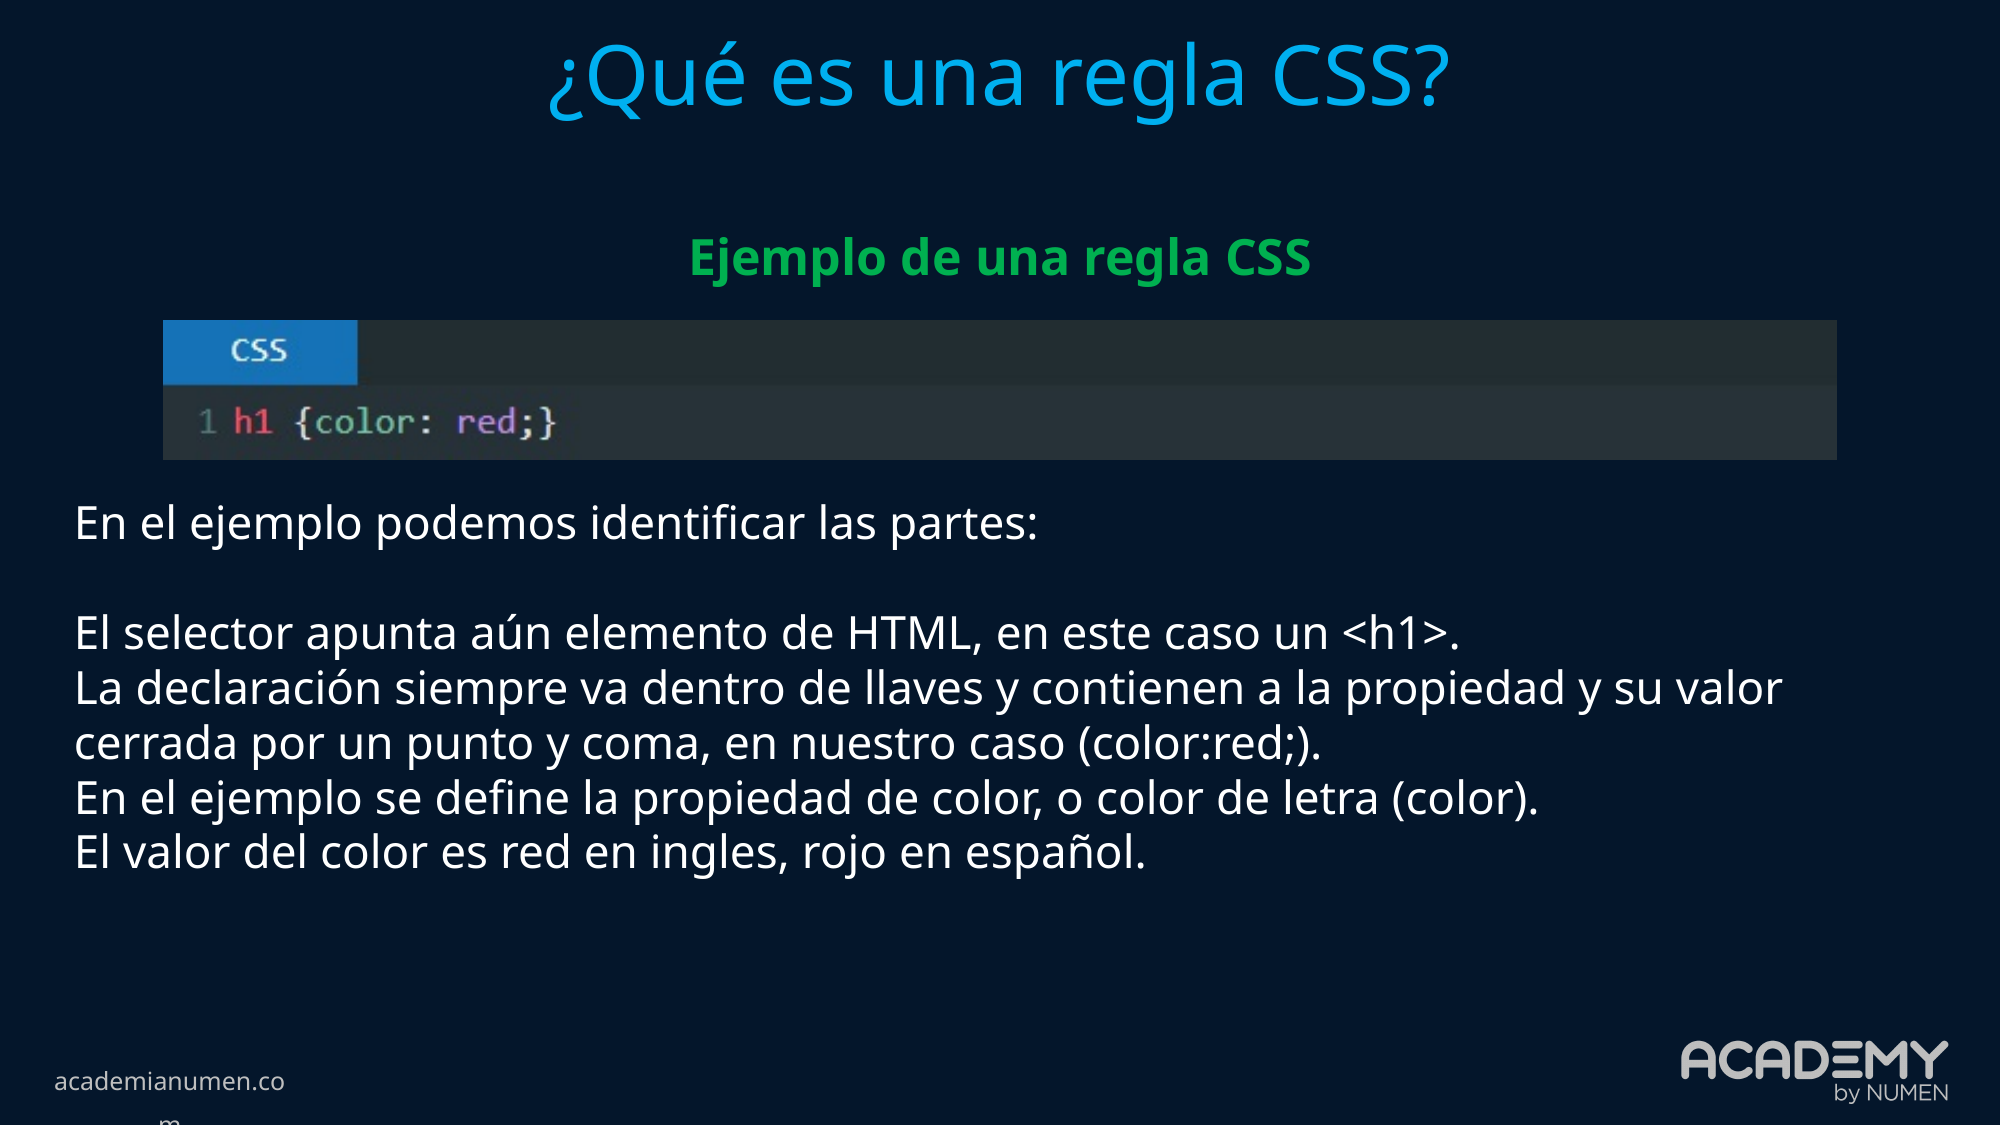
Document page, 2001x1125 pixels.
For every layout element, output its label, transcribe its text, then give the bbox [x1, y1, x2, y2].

text_box En el ejemplo podemos identificar las partes: El selector apunta aún elemento de HTML, en este caso un <h1>. La declaración siempre va dentro de llaves y contienen a la propiedad y su valor cerrada por un punto y coma, en nuestro caso (color:red;). En el ejemplo se define la propiedad de color, o color de letra (color). El valor del color es red en ingles, rojo en español. [59, 485, 1941, 886]
text_box Ejemplo de una regla CSS [59, 218, 1941, 294]
title ¿Qué es una regla CSS? [0, 10, 2000, 147]
picture [163, 320, 1838, 460]
picture [1658, 1033, 1967, 1104]
